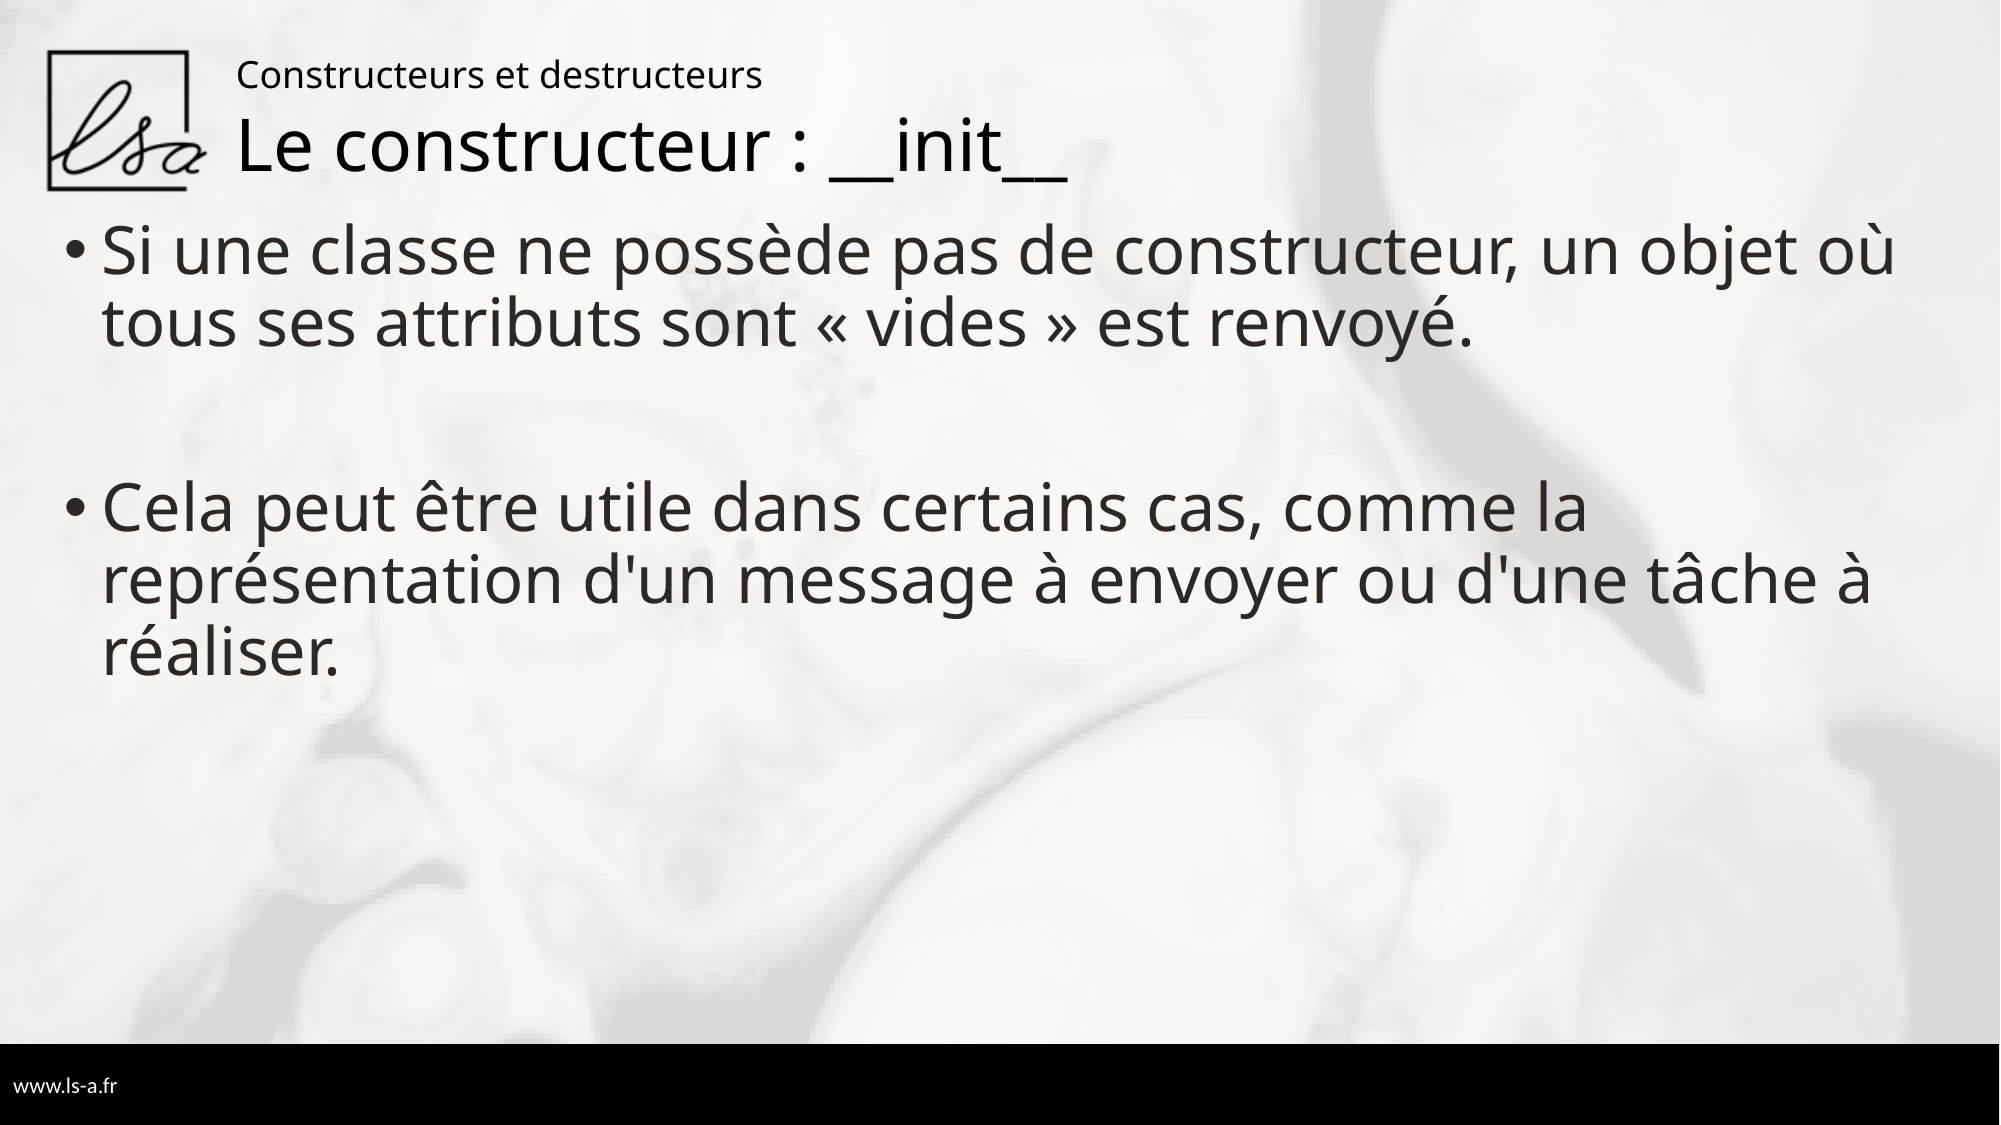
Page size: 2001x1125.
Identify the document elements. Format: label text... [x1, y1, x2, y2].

title Le constructeur : __init__ [220, 106, 1953, 190]
list Constructeurs et destructeurs [220, 47, 1953, 106]
list Si une classe ne possède pas de constructeur, un objet où tous ses attributs sont « vides » est renvoyé. Cela peut être utile dans certains cas, comme la représentation d'un message à envoyer ou d'une tâche à réaliser. [49, 209, 1952, 996]
picture [0, 0, 2000, 1125]
